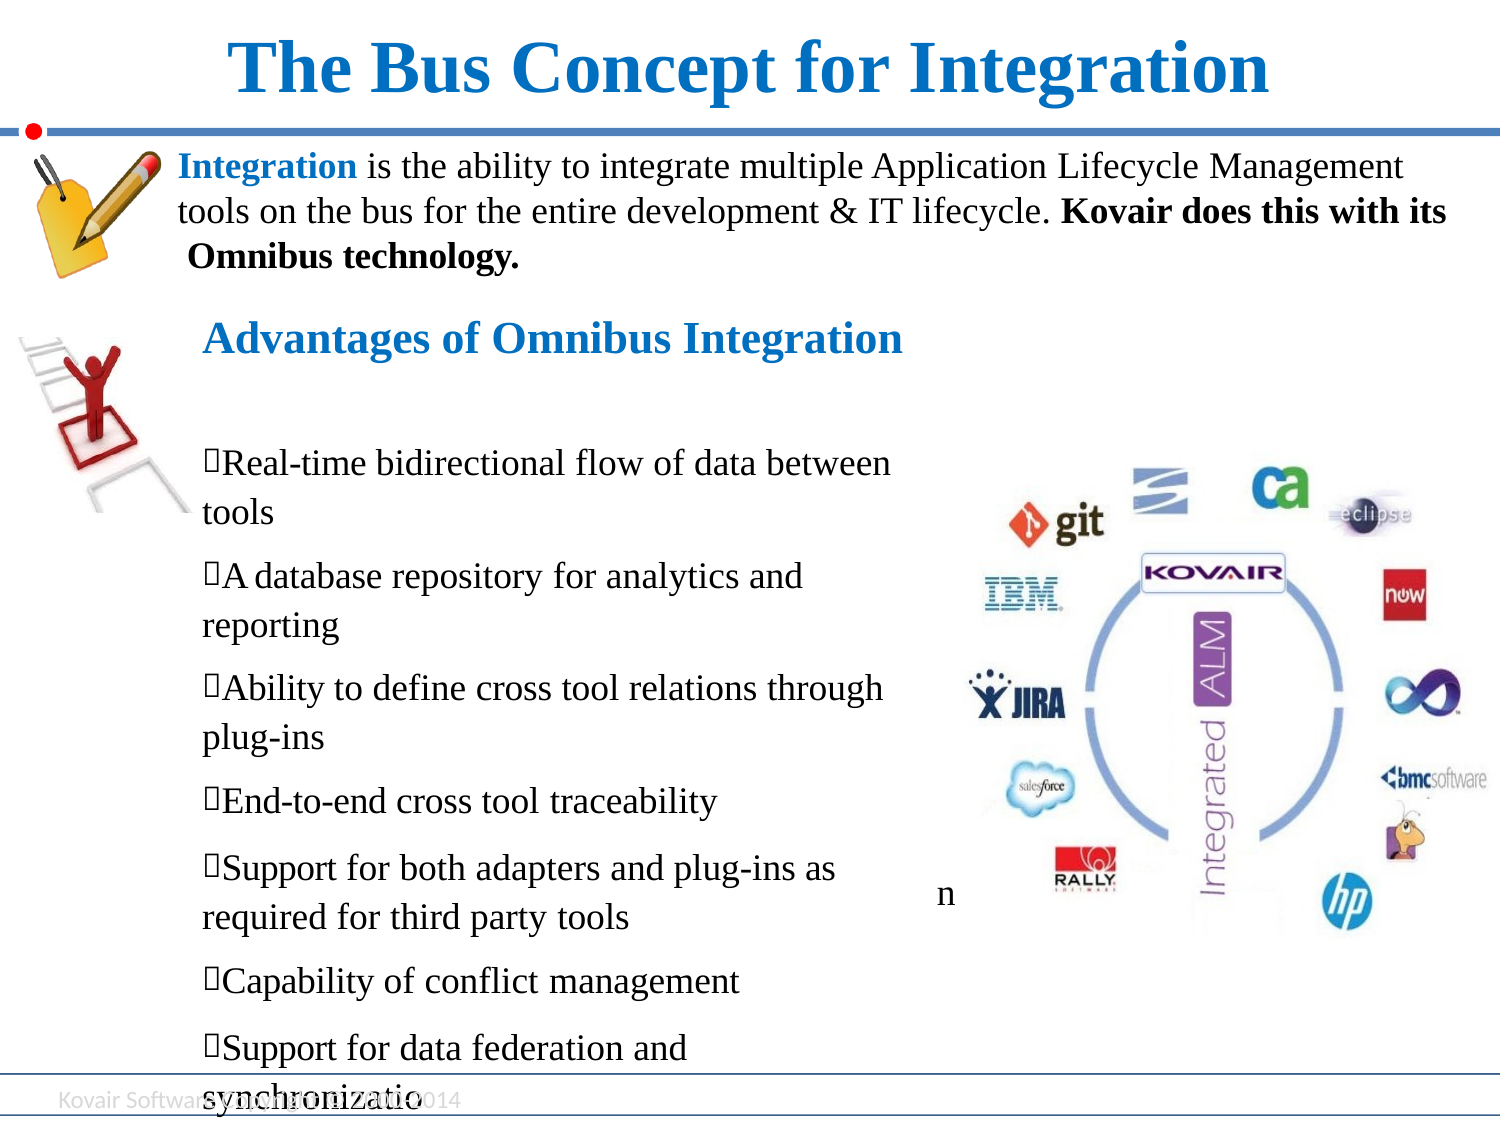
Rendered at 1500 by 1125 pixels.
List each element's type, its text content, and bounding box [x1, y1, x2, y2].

title The Bus Concept for Integration [225, 15, 1274, 206]
text_box Integration is the ability to integrate multiple Application Lifecycle Management tools on the bus for the entire development & IT lifecycle. Kovair does this with its Omnibus technology. Advantages of Omnibus Integration Real-time bidirectional flow of data between tools A database repository for analytics and reporting Ability to define cross tool relations through plug-ins End-to-end cross tool traceability Support for both adapters and plug-ins as required for third party tools Capability of conflict management Support for data federation and synchronizatio [173, 139, 1456, 1118]
picture [18, 117, 48, 146]
footer Kovair Software Copyright © 2000-2014 [56, 1087, 469, 1125]
text_box [962, 450, 1494, 941]
text_box n [936, 871, 956, 913]
text_box [30, 149, 163, 300]
text_box [17, 337, 196, 513]
